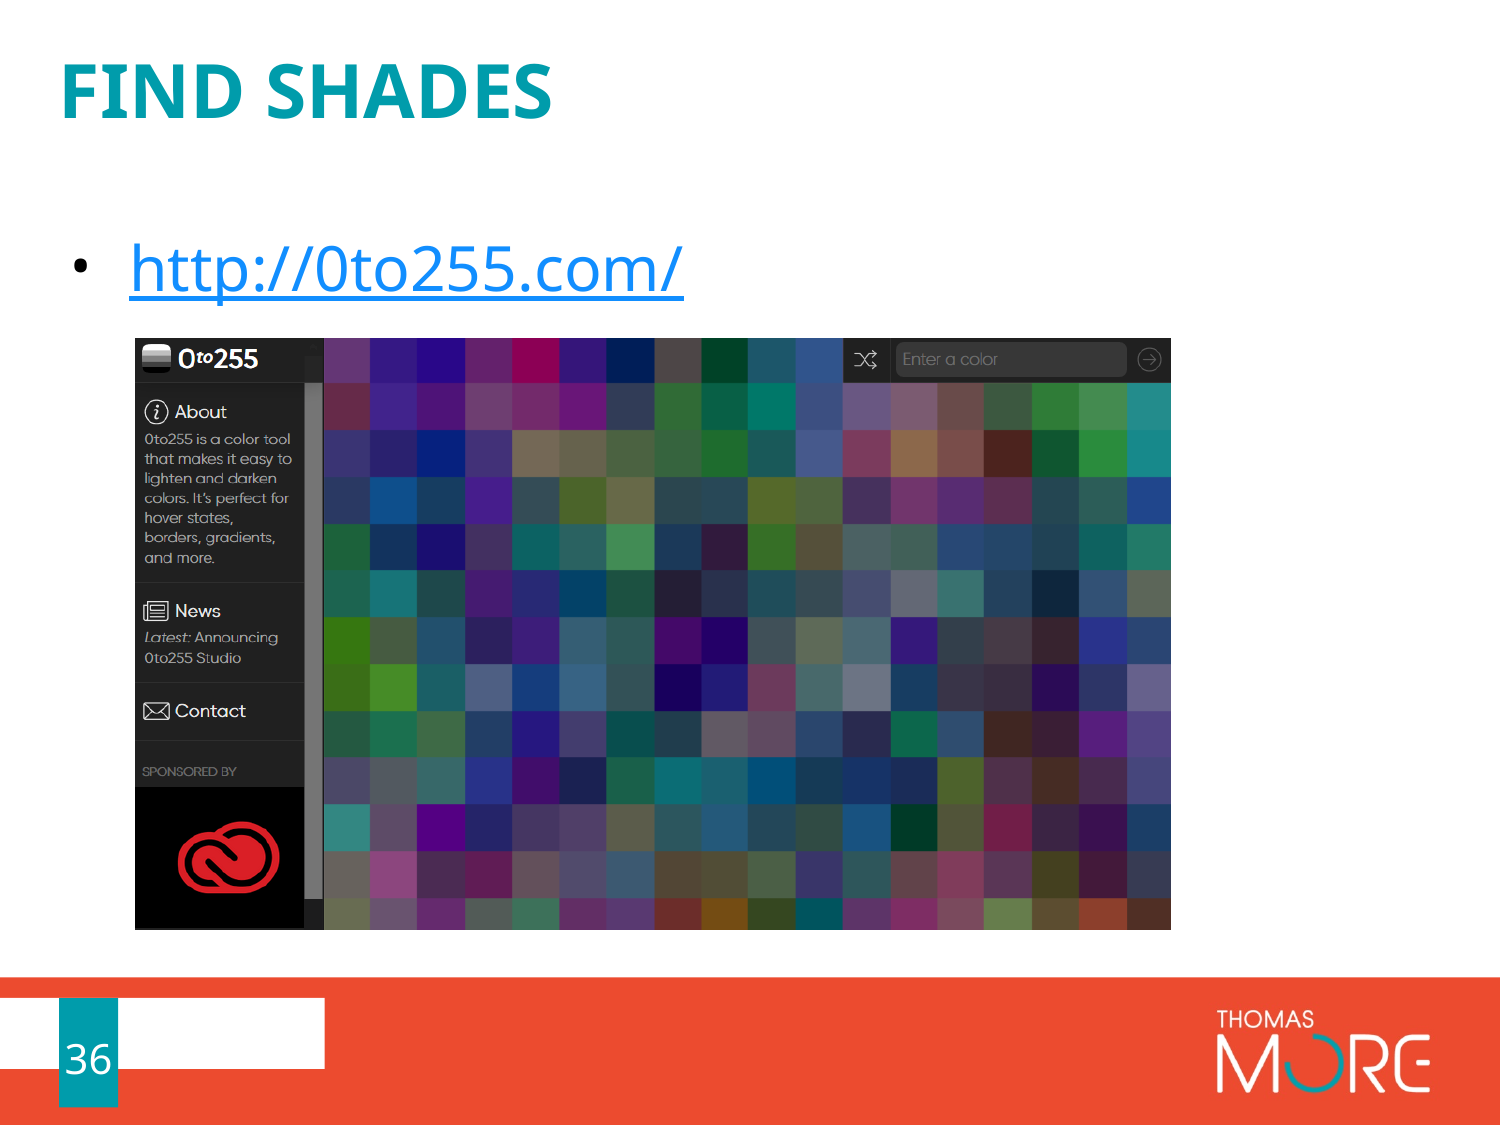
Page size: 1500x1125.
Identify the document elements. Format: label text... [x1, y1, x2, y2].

title Find Shades [0, 0, 1500, 188]
list http://0to255.com/ [0, 188, 1500, 916]
picture [135, 337, 1171, 930]
picture [1187, 980, 1459, 1122]
slide_number 36 [59, 998, 119, 1108]
